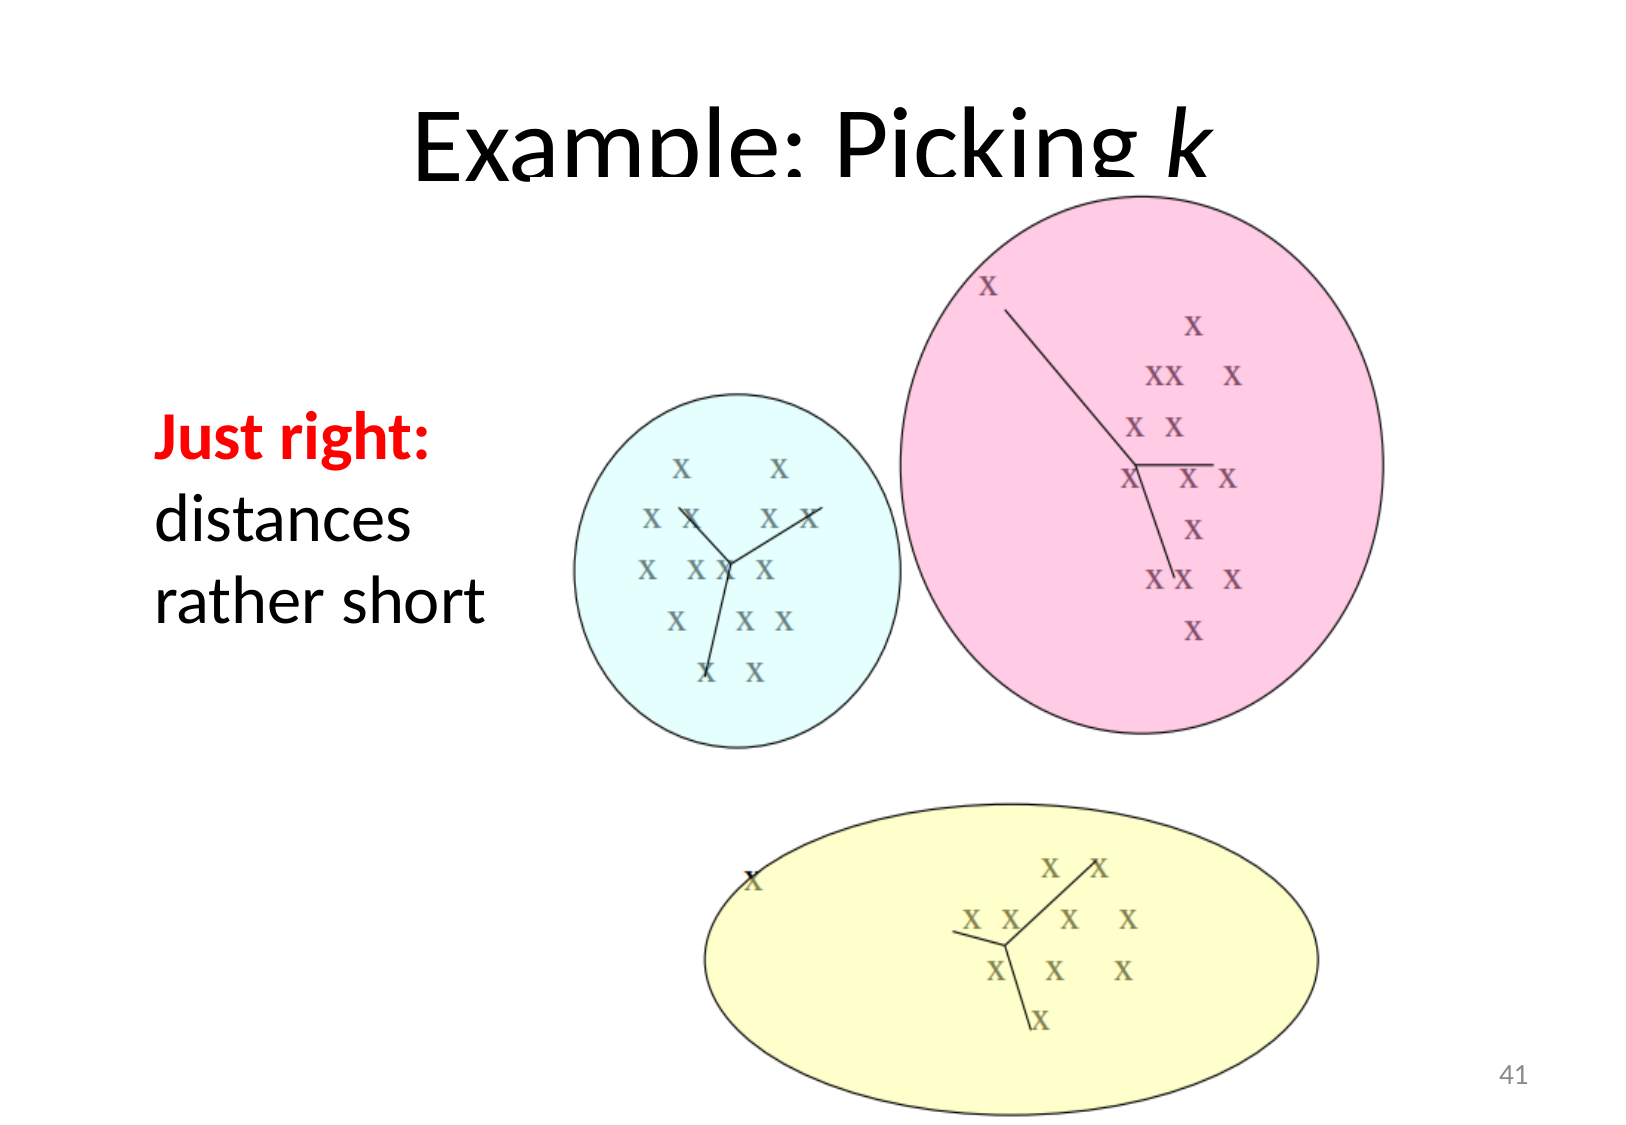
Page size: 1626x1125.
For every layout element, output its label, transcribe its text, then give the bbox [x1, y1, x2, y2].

picture [530, 177, 1435, 1125]
title Example: Picking k [81, 45, 1544, 233]
slide_number 41 [1438, 1042, 1544, 1103]
text_box Just right: distances rather short [139, 383, 525, 645]
